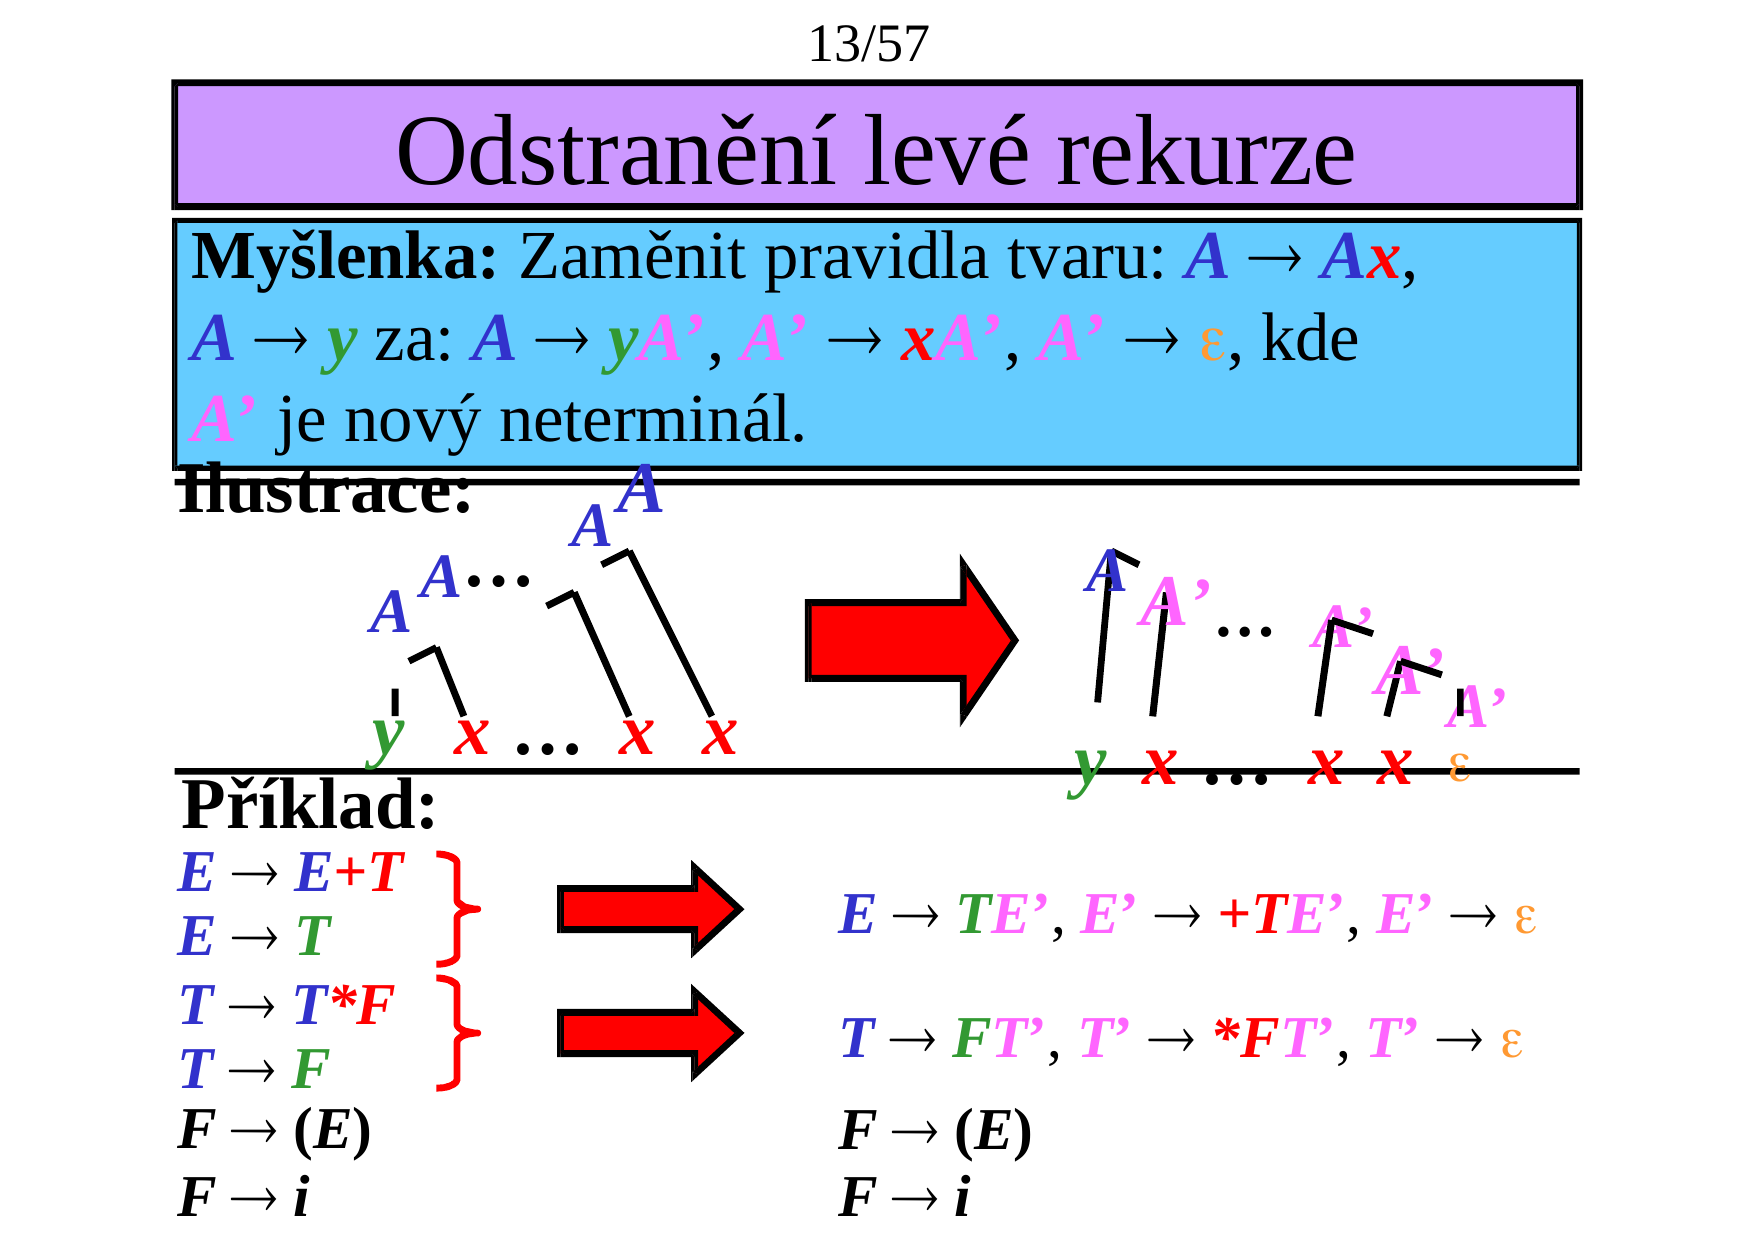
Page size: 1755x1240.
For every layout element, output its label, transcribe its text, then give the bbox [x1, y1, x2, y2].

text_box [545, 589, 617, 678]
text_box [407, 645, 453, 678]
text_box [1457, 688, 1464, 717]
text_box Příklad: E  E+T E  T T  T*F T  F F  (E) F  i [175, 761, 446, 1229]
text_box [436, 850, 482, 968]
text_box [1399, 657, 1443, 678]
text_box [556, 859, 745, 959]
text_box [678, 479, 1580, 486]
text_box [1478, 768, 1580, 775]
text_box Ilustrace: AA AA… [169, 477, 678, 645]
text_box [804, 553, 1020, 728]
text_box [171, 78, 1584, 211]
text_box [672, 640, 697, 678]
text_box AA’… A’ [1080, 513, 1385, 660]
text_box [171, 217, 1583, 472]
text_box E  TE’, E’  +TE’, E’   T  FT’, T’  *FT’, T’   F  (E) F  i [836, 872, 1579, 1229]
text_box y x … x x  [1072, 678, 1478, 805]
text_box [1096, 660, 1105, 678]
text_box [1319, 616, 1369, 678]
text_box [1153, 660, 1163, 678]
text_box [446, 768, 1072, 775]
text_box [556, 983, 745, 1083]
text_box 13/57 [805, 4, 935, 73]
text_box y x … x x [369, 678, 740, 769]
text_box A’A’ [1369, 582, 1523, 741]
text_box [436, 974, 482, 1092]
